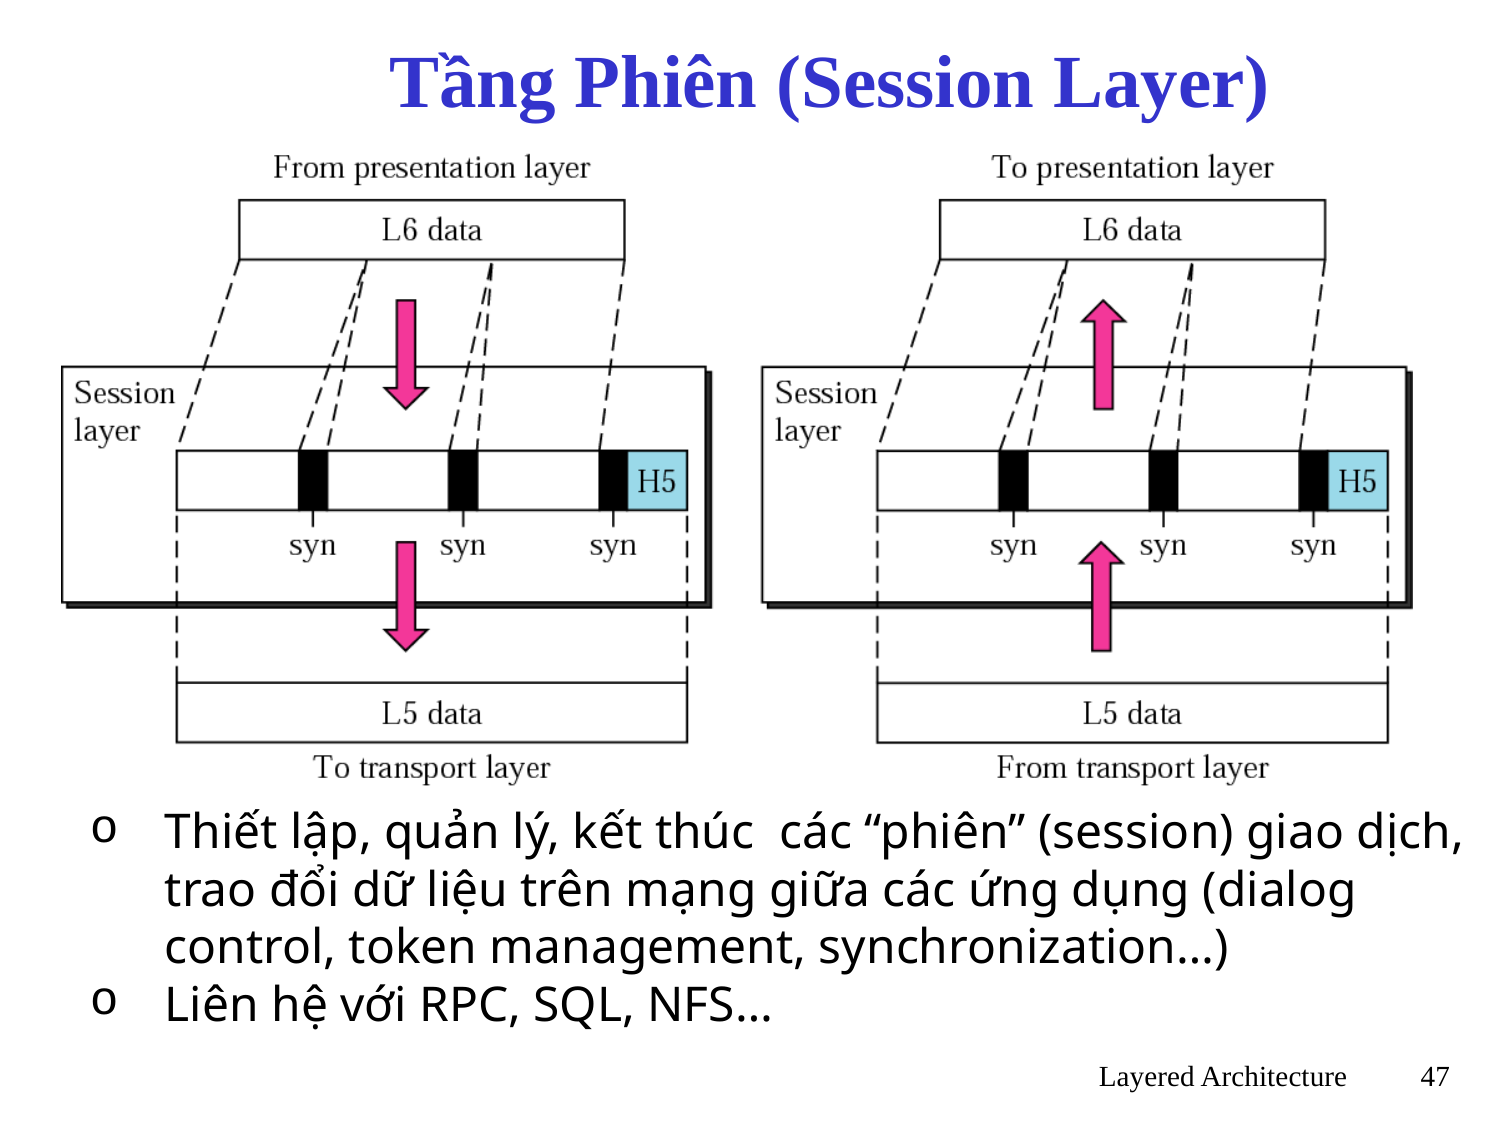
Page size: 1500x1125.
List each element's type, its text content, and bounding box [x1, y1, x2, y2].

footer Layered Architecture [887, 1049, 1362, 1125]
text_box Thiết lập, quản lý, kết thúc các “phiên” (session) giao dịch, trao đổi dữ liệu trên mạng giữa các ứng dụng (dialog control, token management, synchronization…) Liên hệ với RPC, SQL, NFS… [0, 793, 1500, 1039]
text_box Tầng Phiên (Session Layer) [374, 24, 1286, 130]
slide_number 47 [1362, 1049, 1466, 1125]
picture [61, 149, 1413, 788]
